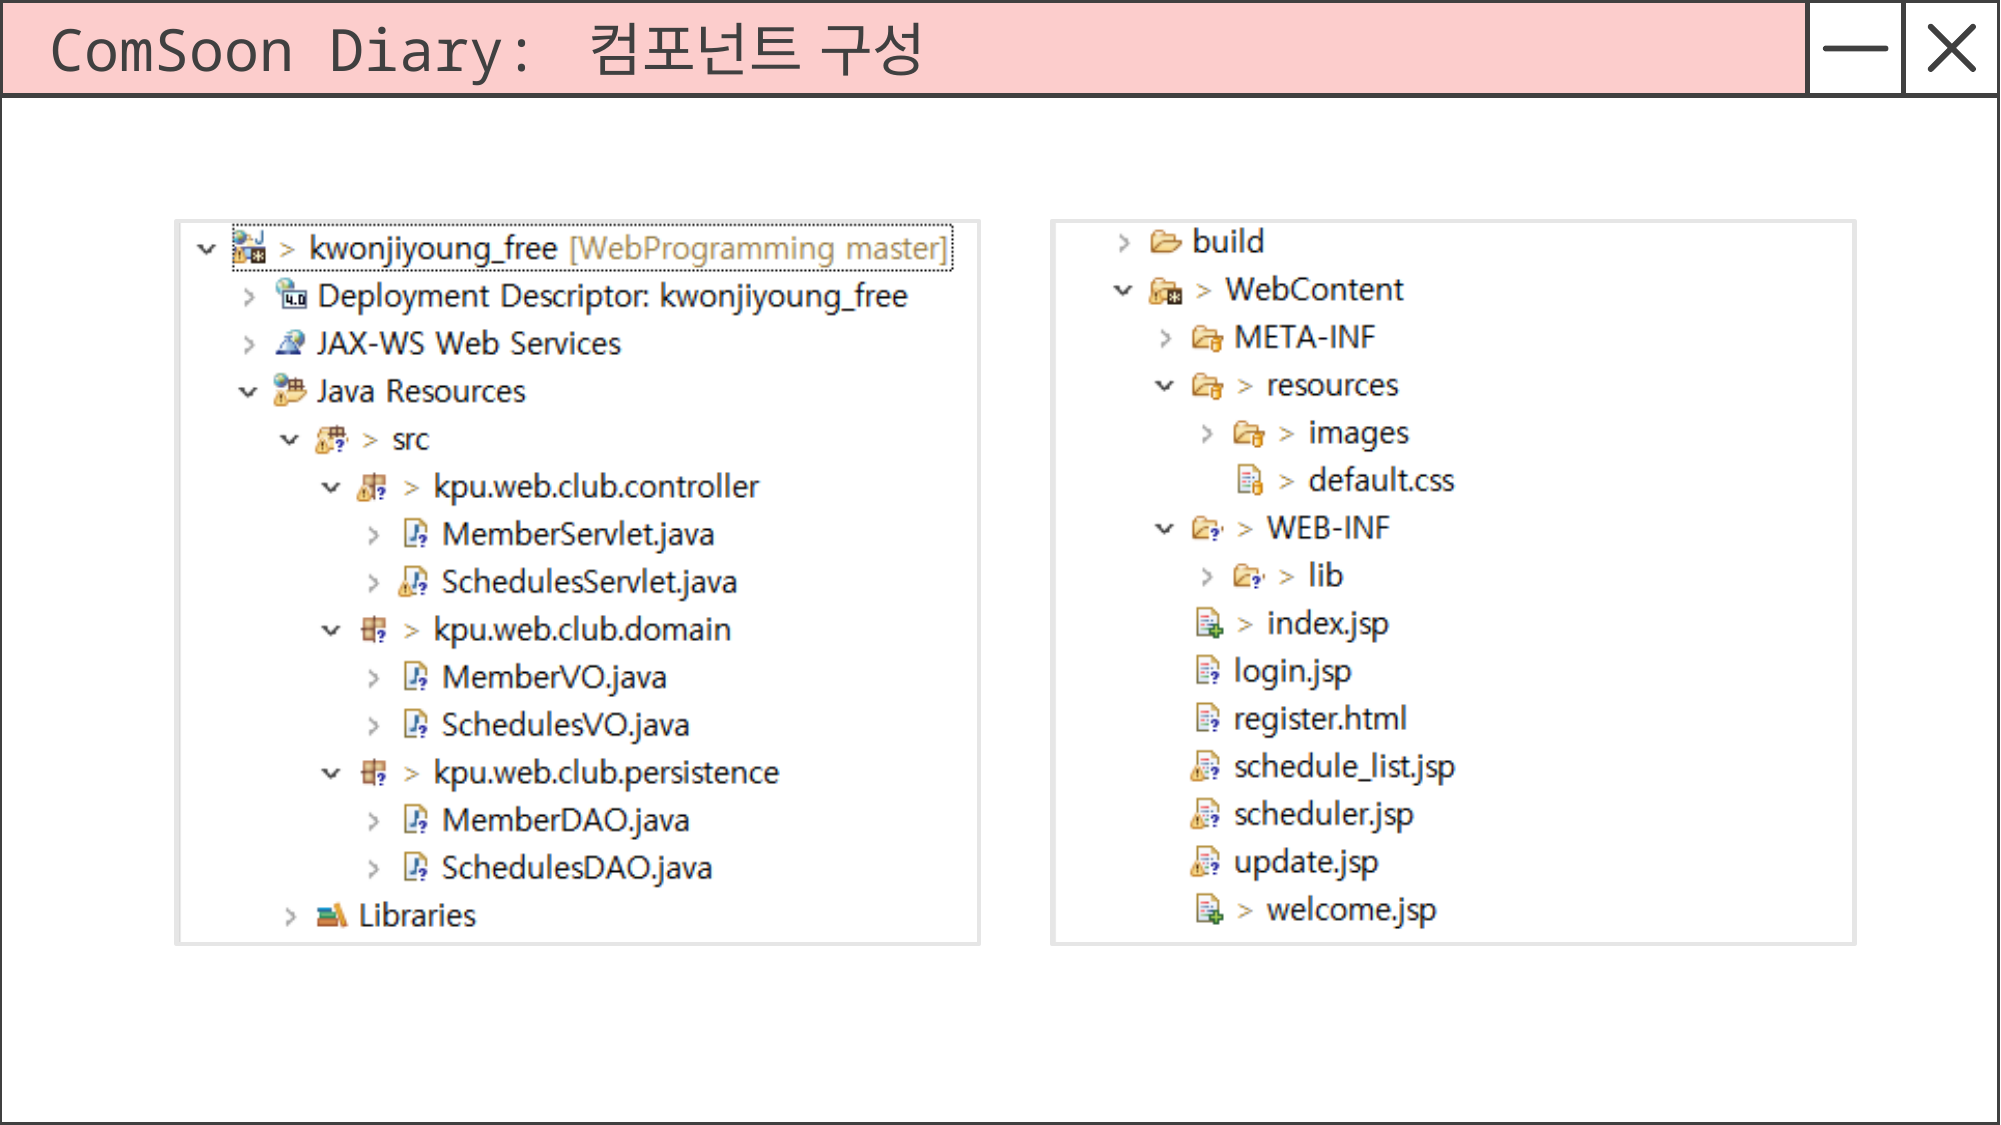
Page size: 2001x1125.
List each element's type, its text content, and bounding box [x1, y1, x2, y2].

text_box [1807, 0, 2000, 96]
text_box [123, 118, 1931, 1103]
text_box ComSoon Diary: 컴포넌트 구성 [0, 0, 1805, 97]
text_box [0, 97, 2000, 1125]
